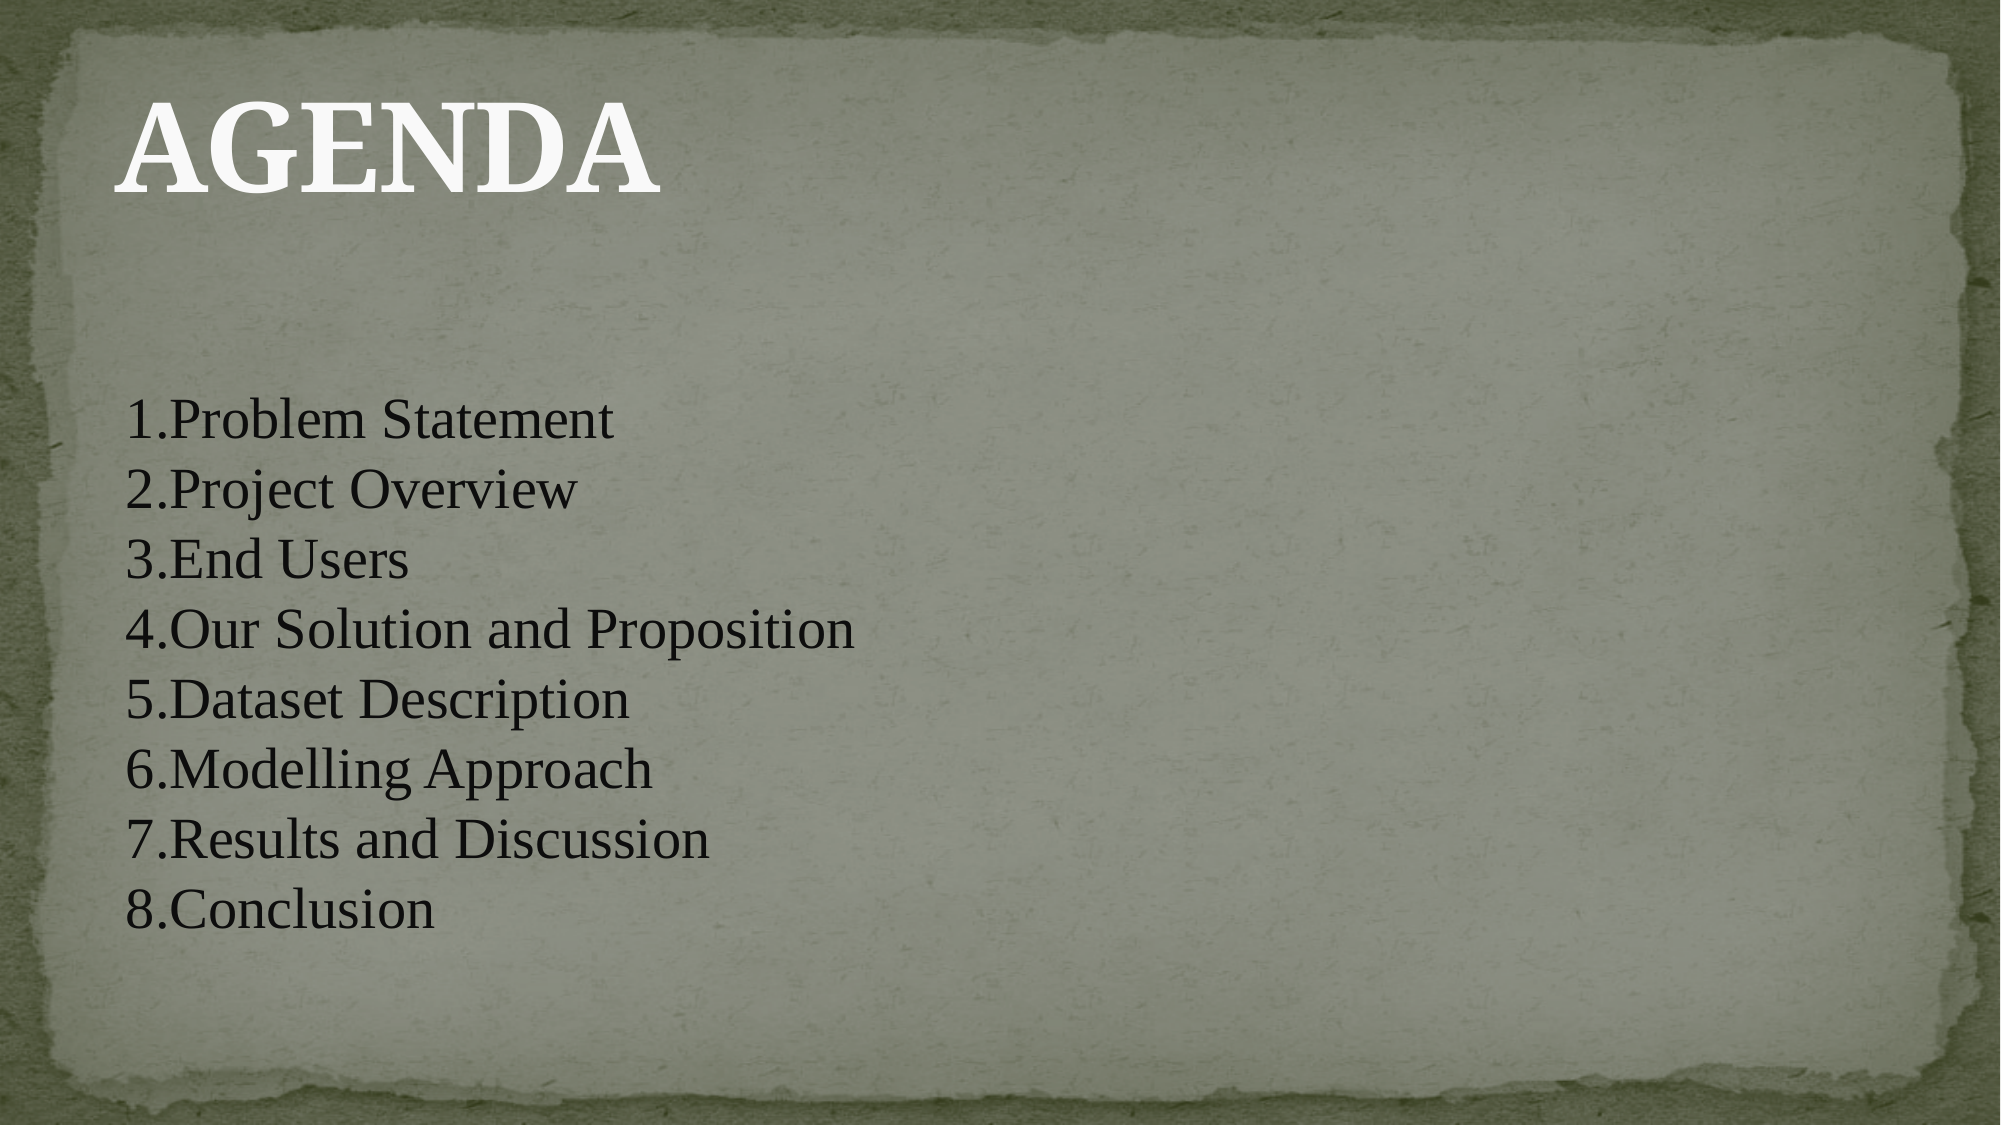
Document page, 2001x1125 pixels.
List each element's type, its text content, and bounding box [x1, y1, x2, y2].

title AGENDA [99, 24, 1900, 225]
text_box Problem Statement Project Overview End Users Our Solution and Proposition Dataset Description Modelling Approach Results and Discussion Conclusion [111, 373, 1112, 948]
